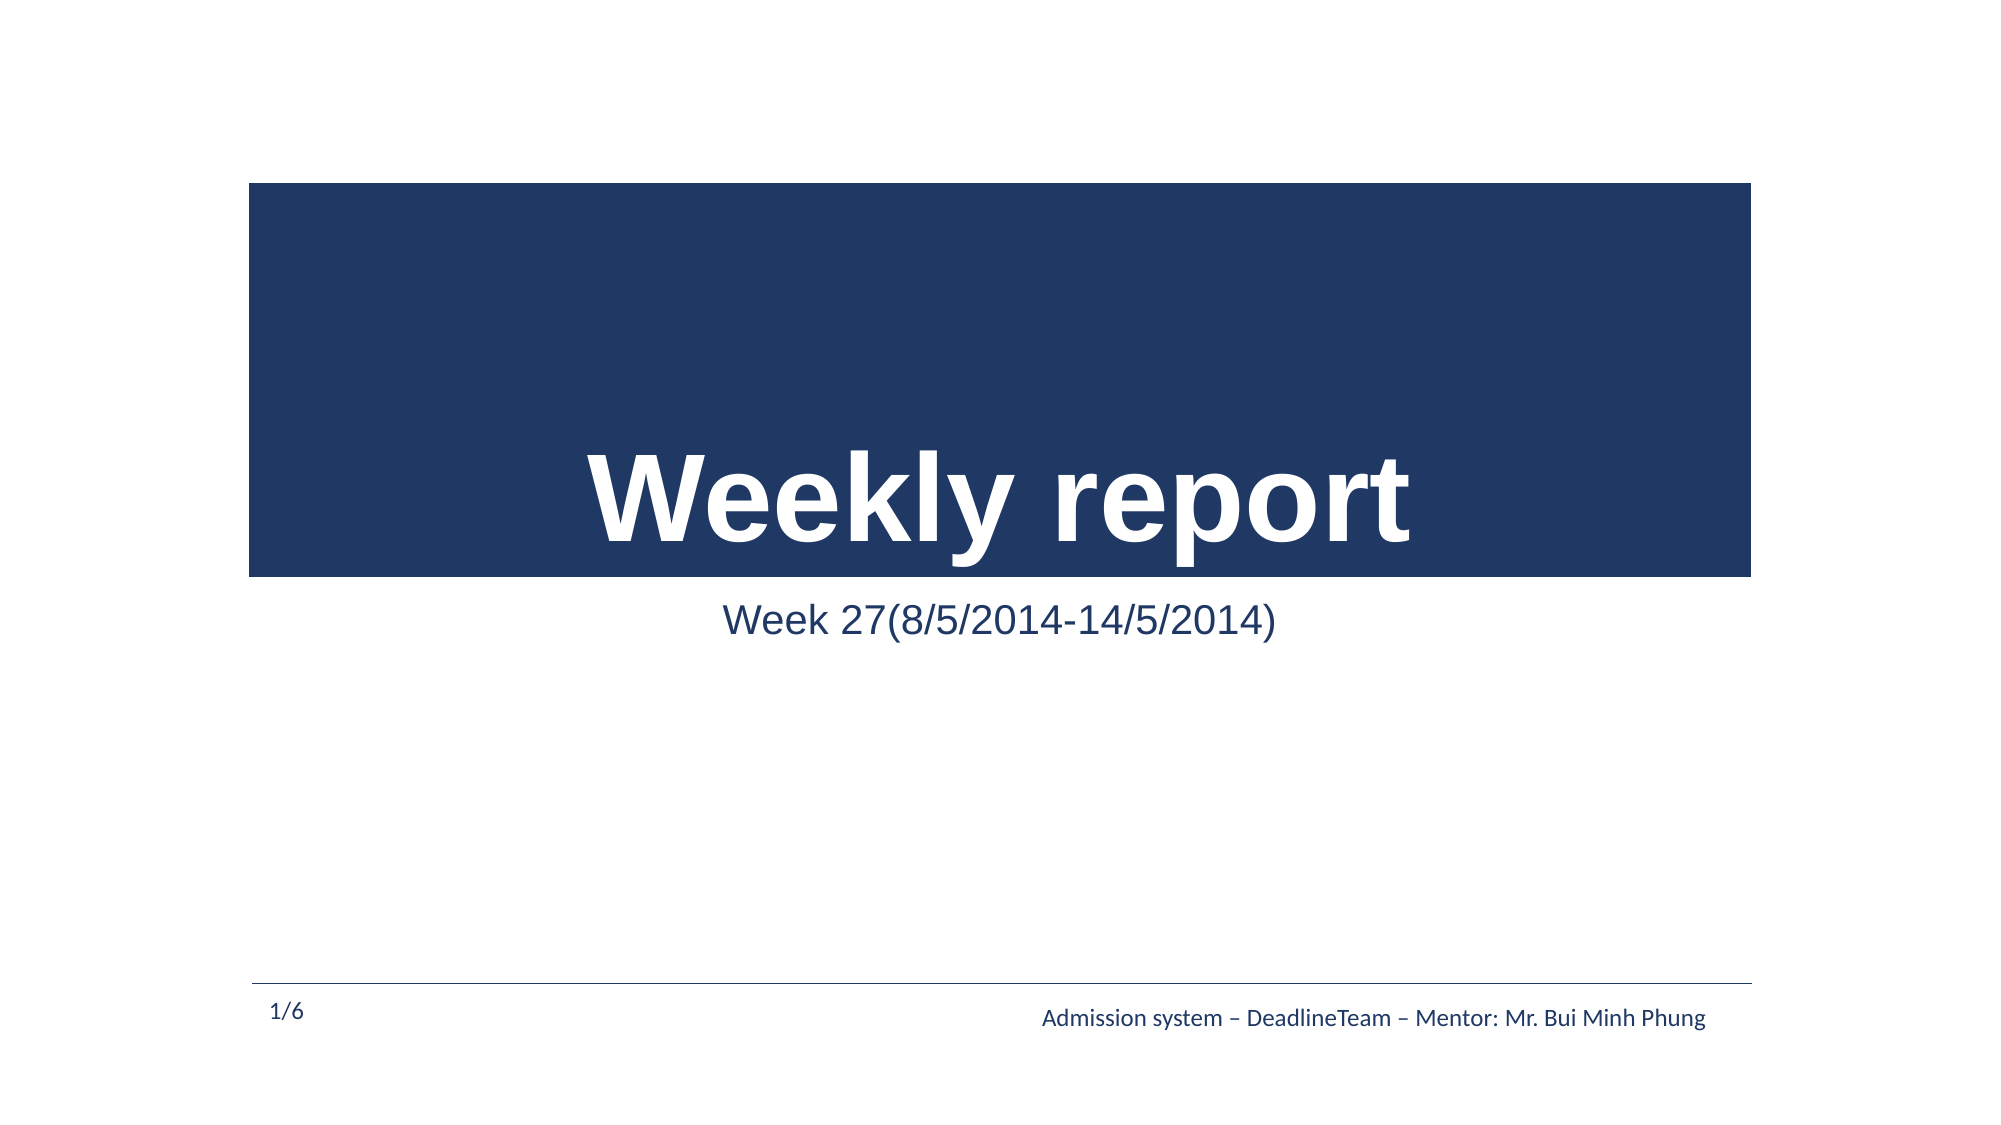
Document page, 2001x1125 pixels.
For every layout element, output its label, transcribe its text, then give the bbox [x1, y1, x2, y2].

title Weekly report [249, 184, 1750, 576]
text_box 1/6 [254, 987, 323, 1033]
text_box Admission system – DeadlineTeam – Mentor: Mr. Bui Minh Phung [1027, 994, 1723, 1040]
subtitle Week 27(8/5/2014-14/5/2014) [249, 590, 1750, 863]
